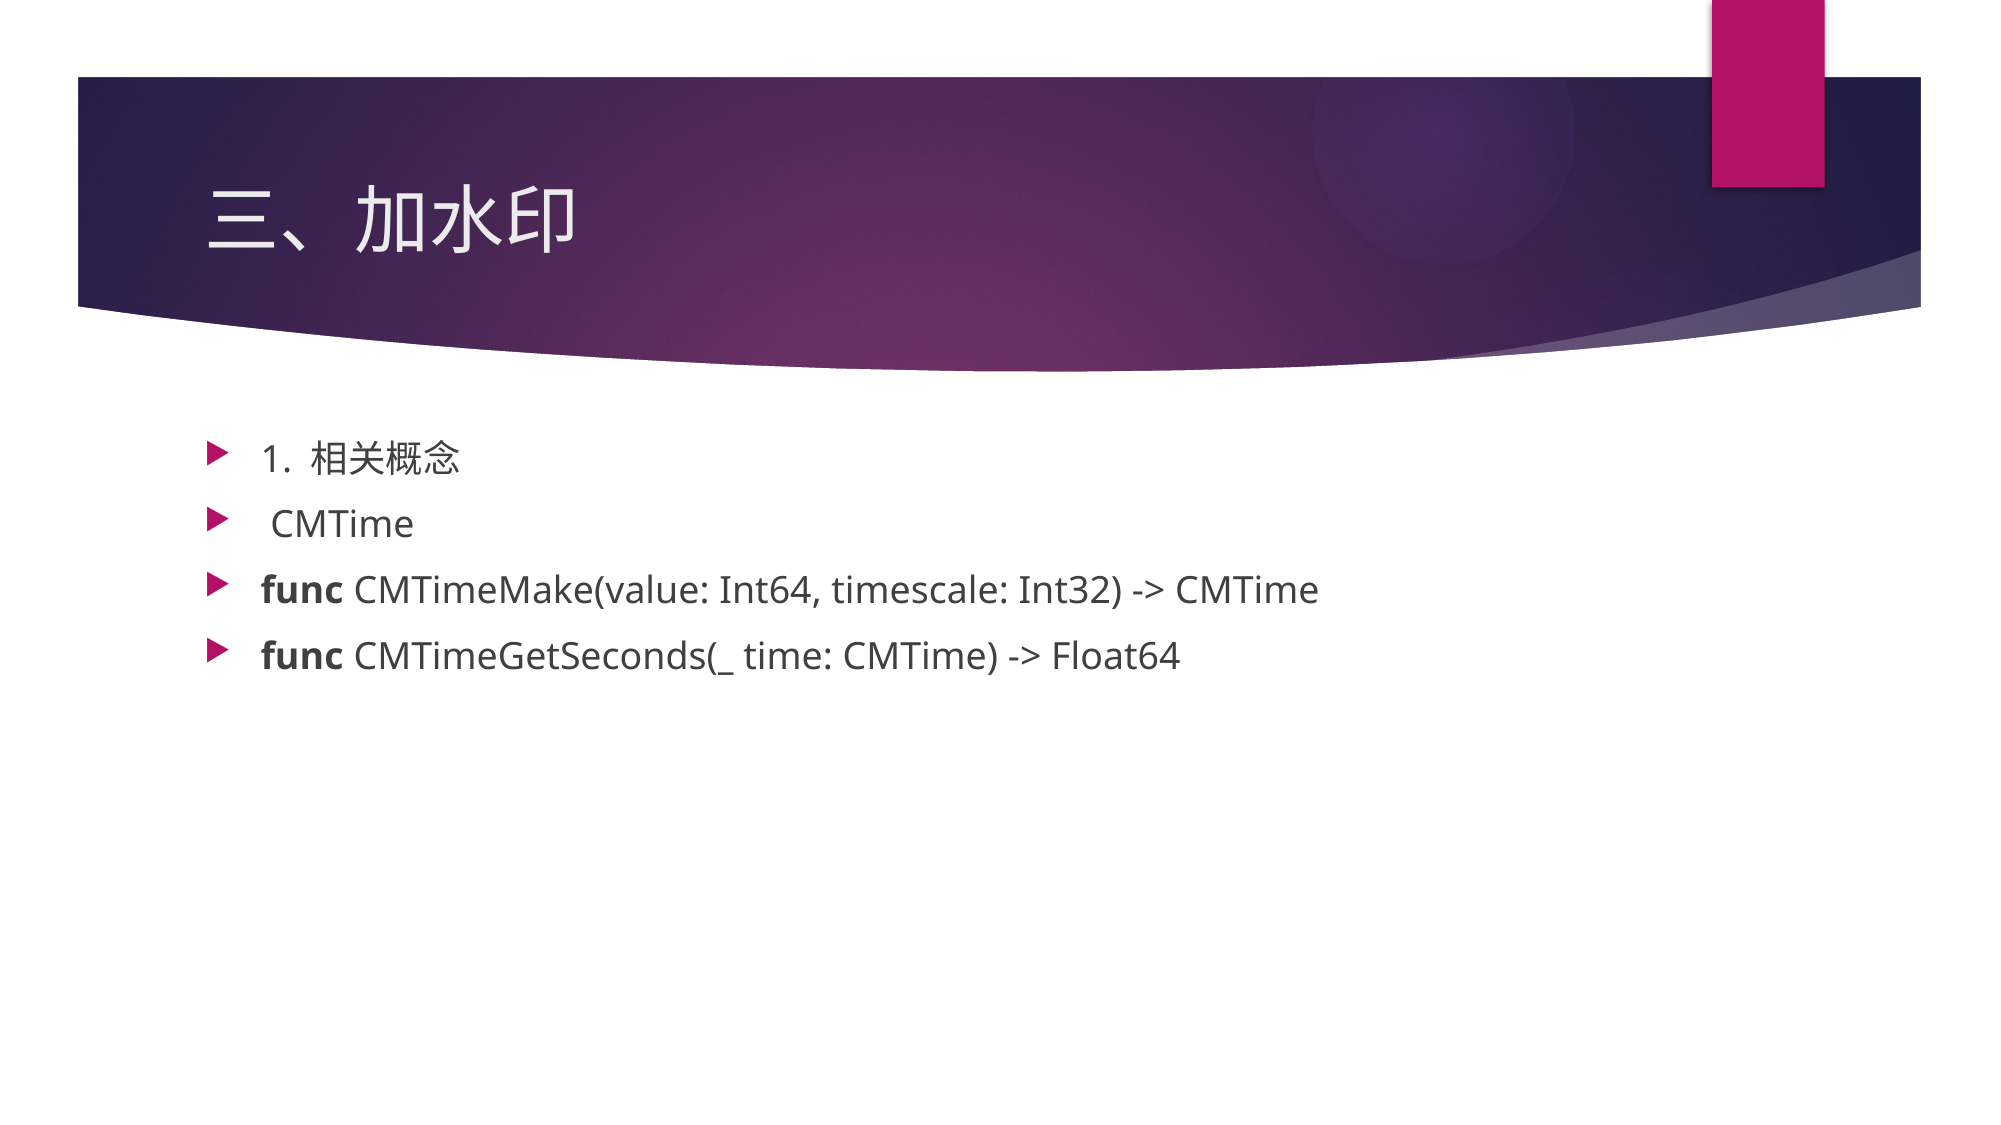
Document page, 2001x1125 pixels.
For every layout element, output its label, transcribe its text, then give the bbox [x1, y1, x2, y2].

title 三、加水印 [189, 159, 1627, 276]
list 1. 相关概念 CMTime func CMTimeMake(value: Int64, timescale: Int32) -> CMTime func CMTimeGetSeconds(_ time: CMTime) -> Float64 [189, 427, 1638, 988]
